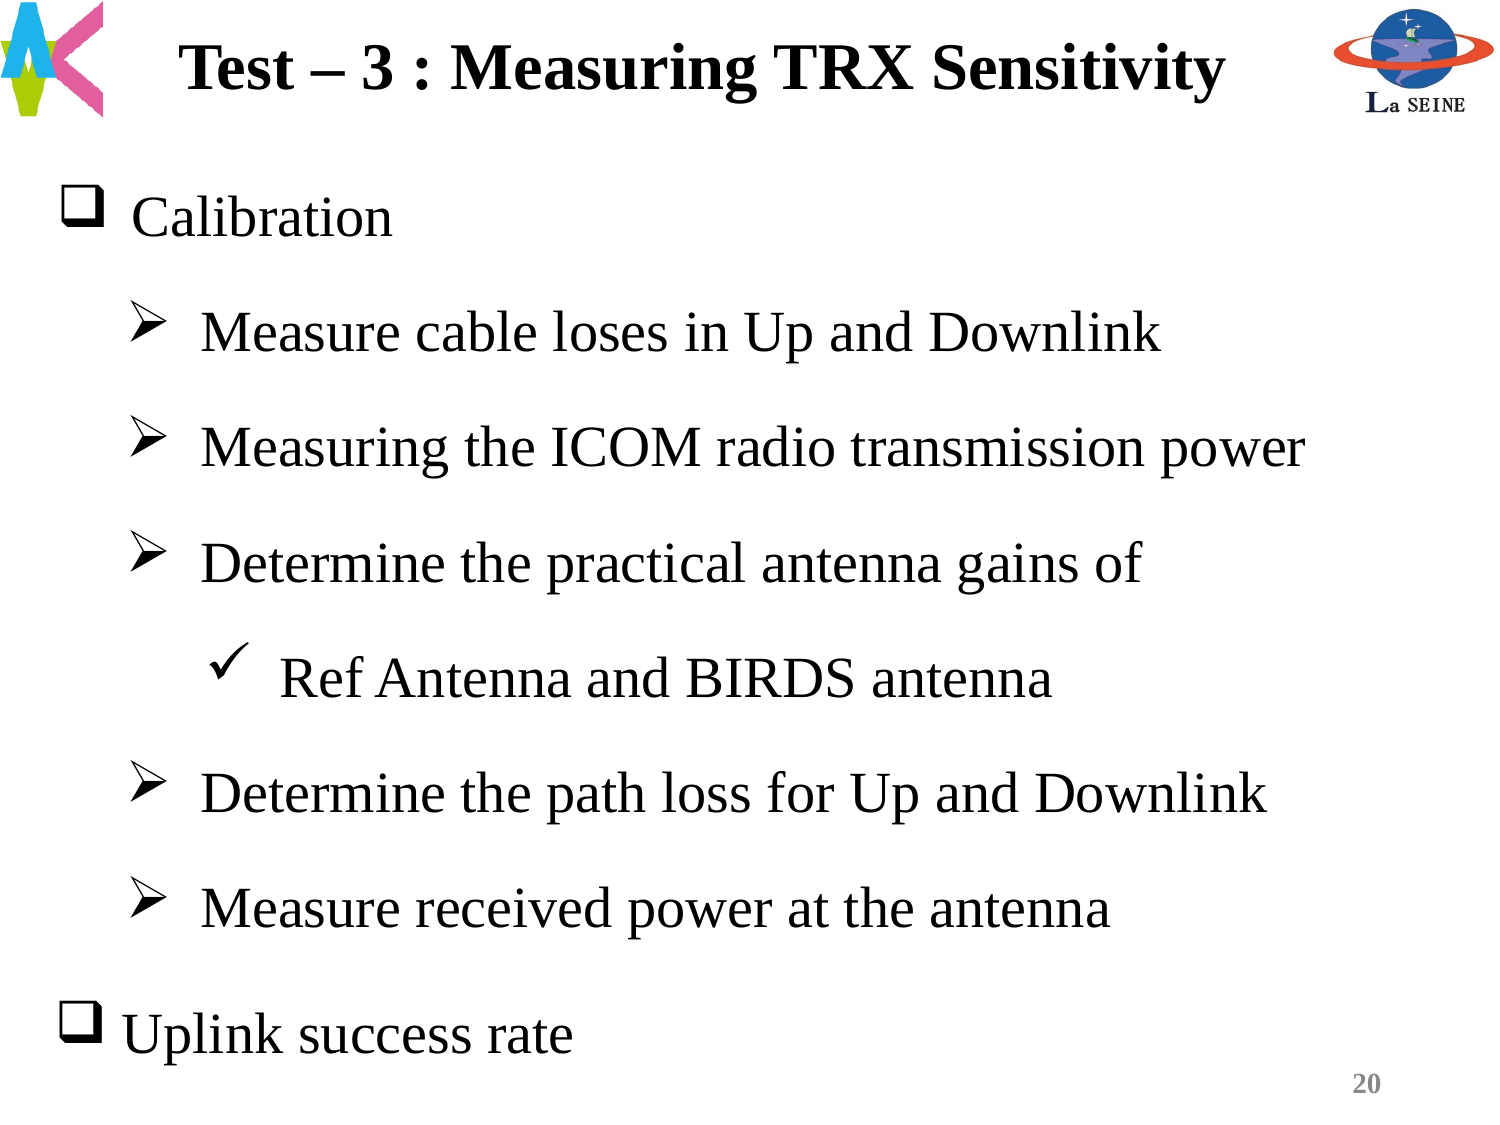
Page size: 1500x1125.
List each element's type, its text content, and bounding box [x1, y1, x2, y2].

slide_number 20 [1059, 1052, 1397, 1112]
picture [1408, 1, 1500, 120]
title Test – 3 : Measuring TRX Sensitivity [0, 0, 1408, 136]
list Calibration Measure cable loses in Up and Downlink Measuring the ICOM radio transmission power Determine the practical antenna gains of Ref Antenna and BIRDS antenna Determine the path loss for Up and Downlink Measure received power at the antenna Uplink success rate [39, 135, 1466, 1096]
